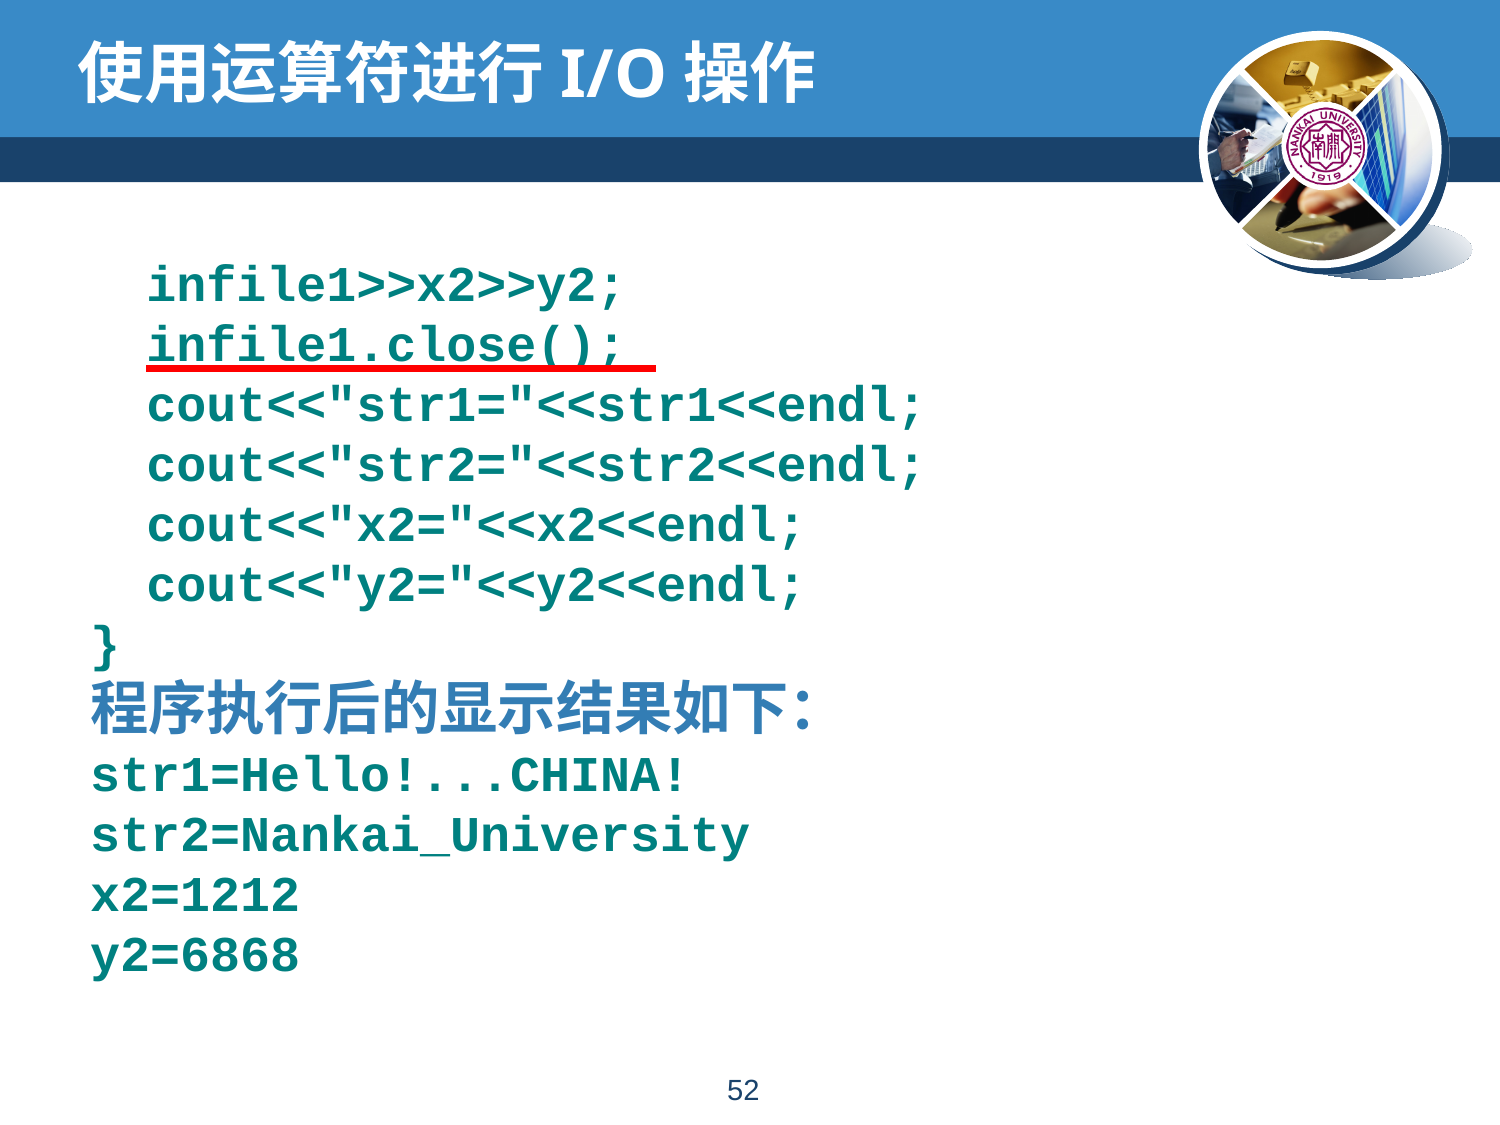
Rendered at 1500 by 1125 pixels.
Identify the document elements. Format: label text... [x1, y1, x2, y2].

slide_number 51 [607, 1063, 879, 1112]
picture [1207, 40, 1433, 243]
title 使用运算符进行I/O操作 [62, 24, 1275, 118]
list infile1>>x2>>y2; infile1.close(); cout<<"str1="<<str1<<endl; cout<<"str2="<<str2<<endl; cout<<"x2="<<x2<<endl; cout<<"y2="<<y2<<endl; } 程序执行后的显示结果如下： str1=Hello!...CHINA! str2=Nankai_University x2=1212 y2=6868 [75, 243, 1425, 1065]
